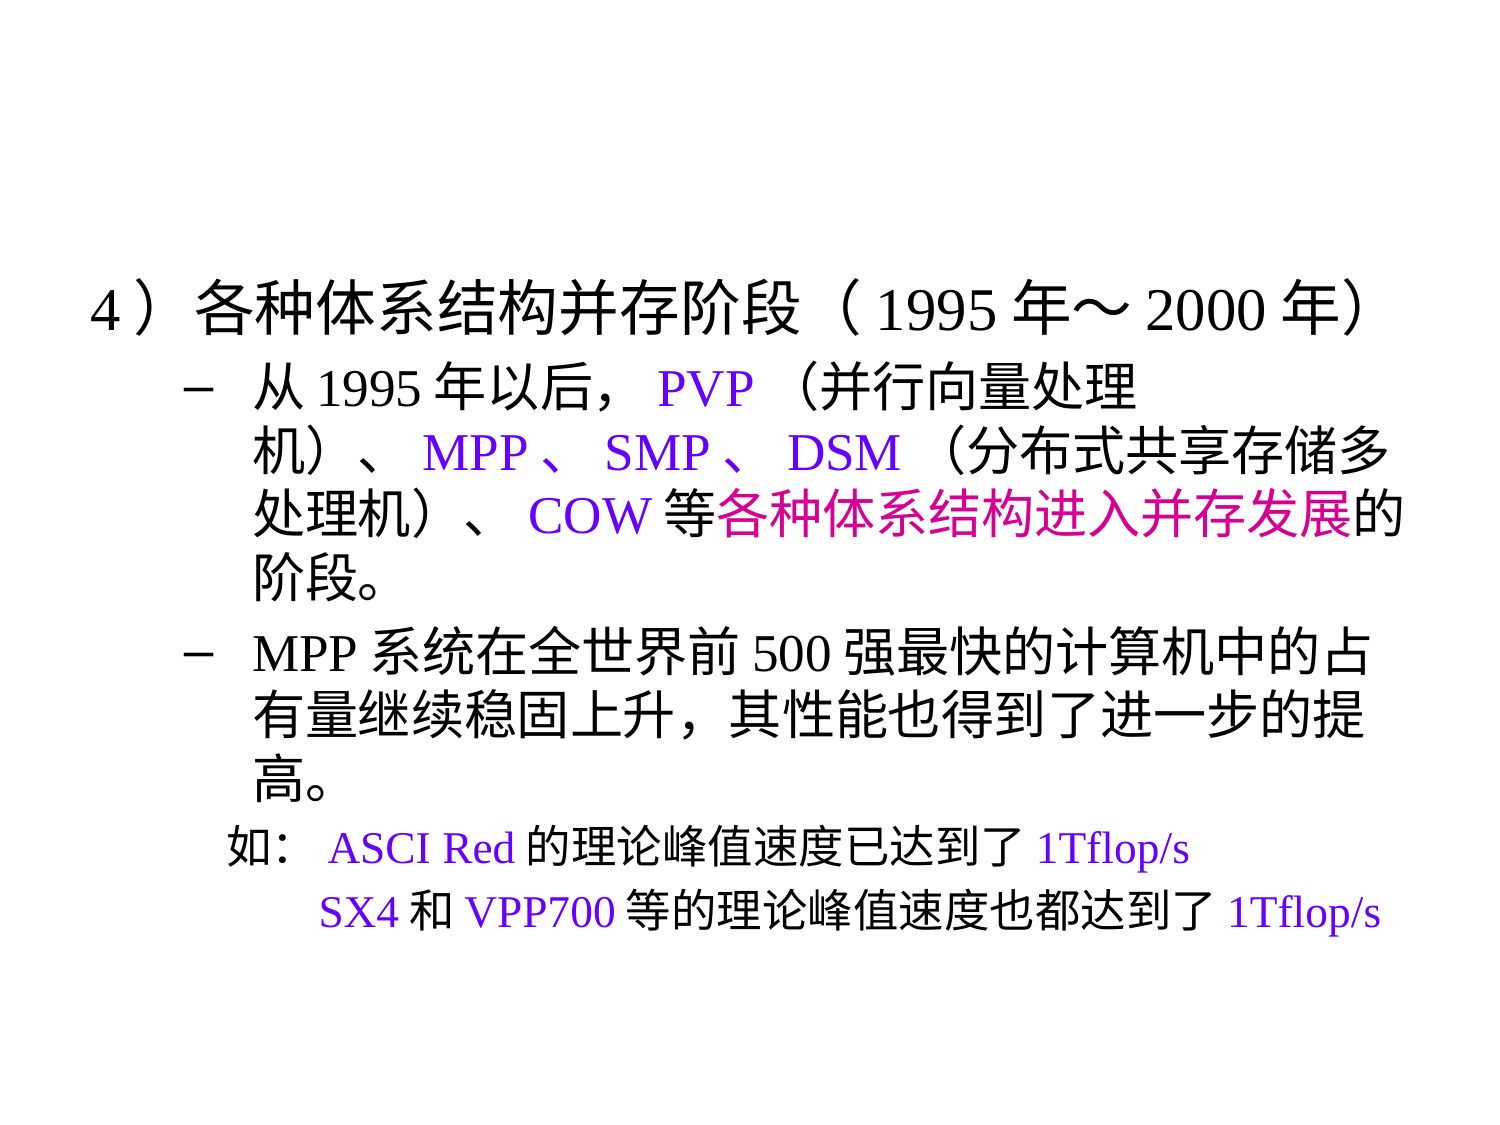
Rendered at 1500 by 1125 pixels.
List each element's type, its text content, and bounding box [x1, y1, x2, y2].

list 4）各种体系结构并存阶段（1995年～2000年） 从1995年以后，PVP（并行向量处理机）、MPP、SMP、DSM（分布式共享存储多处理机）、COW等各种体系结构进入并存发展的阶段。 MPP系统在全世界前500强最快的计算机中的占有量继续稳固上升，其性能也得到了进一步的提高。 如：ASCI Red的理论峰值速度已达到了1Tflop/s SX4和VPP700等的理论峰值速度也都达到了1Tflop/s [75, 262, 1425, 1005]
